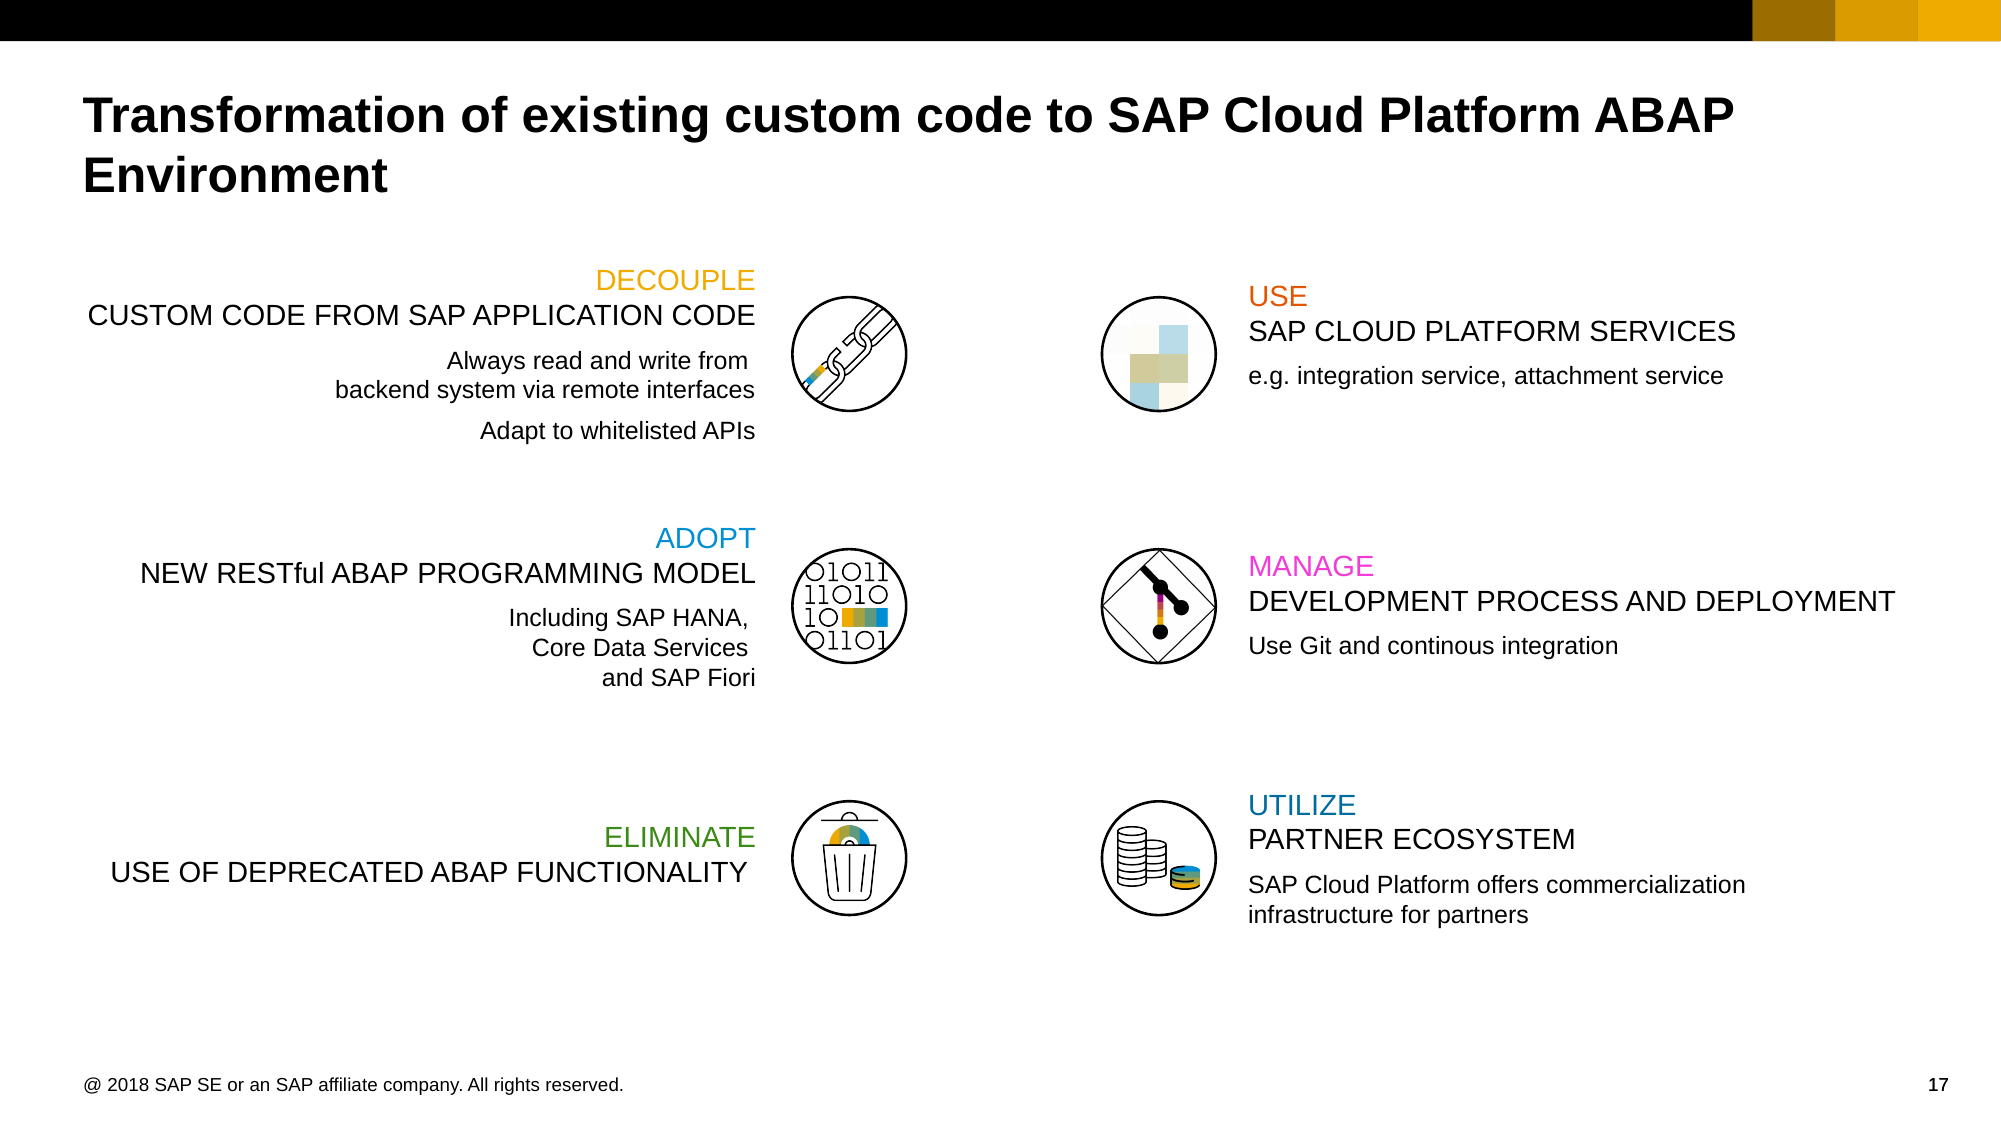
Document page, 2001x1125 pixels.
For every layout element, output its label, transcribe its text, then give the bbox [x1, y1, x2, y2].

text_box [792, 801, 907, 916]
text_box [792, 549, 907, 663]
text_box [1101, 549, 1216, 664]
text_box [1101, 801, 1216, 916]
title Transformation of existing custom code to SAP Cloud Platform ABAP Environment [82, 82, 1918, 265]
text_box DECOUPLE CUSTOM CODE FROM SAP APPLICATION CODE Always read and write from backend system via remote interfaces Adapt to whitelisted APIs [74, 261, 757, 445]
text_box ELIMINATE USE OF DEPRECATED ABAP FUNCTIONALITY [97, 818, 757, 966]
text_box UTILIZE PARTNER ECOSYSTEM SAP Cloud Platform offers commercialization infrastructure for partners [1248, 785, 1898, 929]
text_box ADOPT NEW RESTful ABAP PROGRAMMING MODEL Including SAP HANA, Core Data Services and SAP Fiori [130, 518, 757, 692]
text_box [1101, 297, 1216, 412]
text_box MANAGE DEVELOPMENT PROCESS AND DEPLOYMENT Use Git and continous integration [1248, 546, 1934, 700]
text_box [792, 297, 907, 411]
text_box USE SAP CLOUD PLATFORM SERVICES e.g. integration service, attachment service [1248, 277, 1918, 390]
